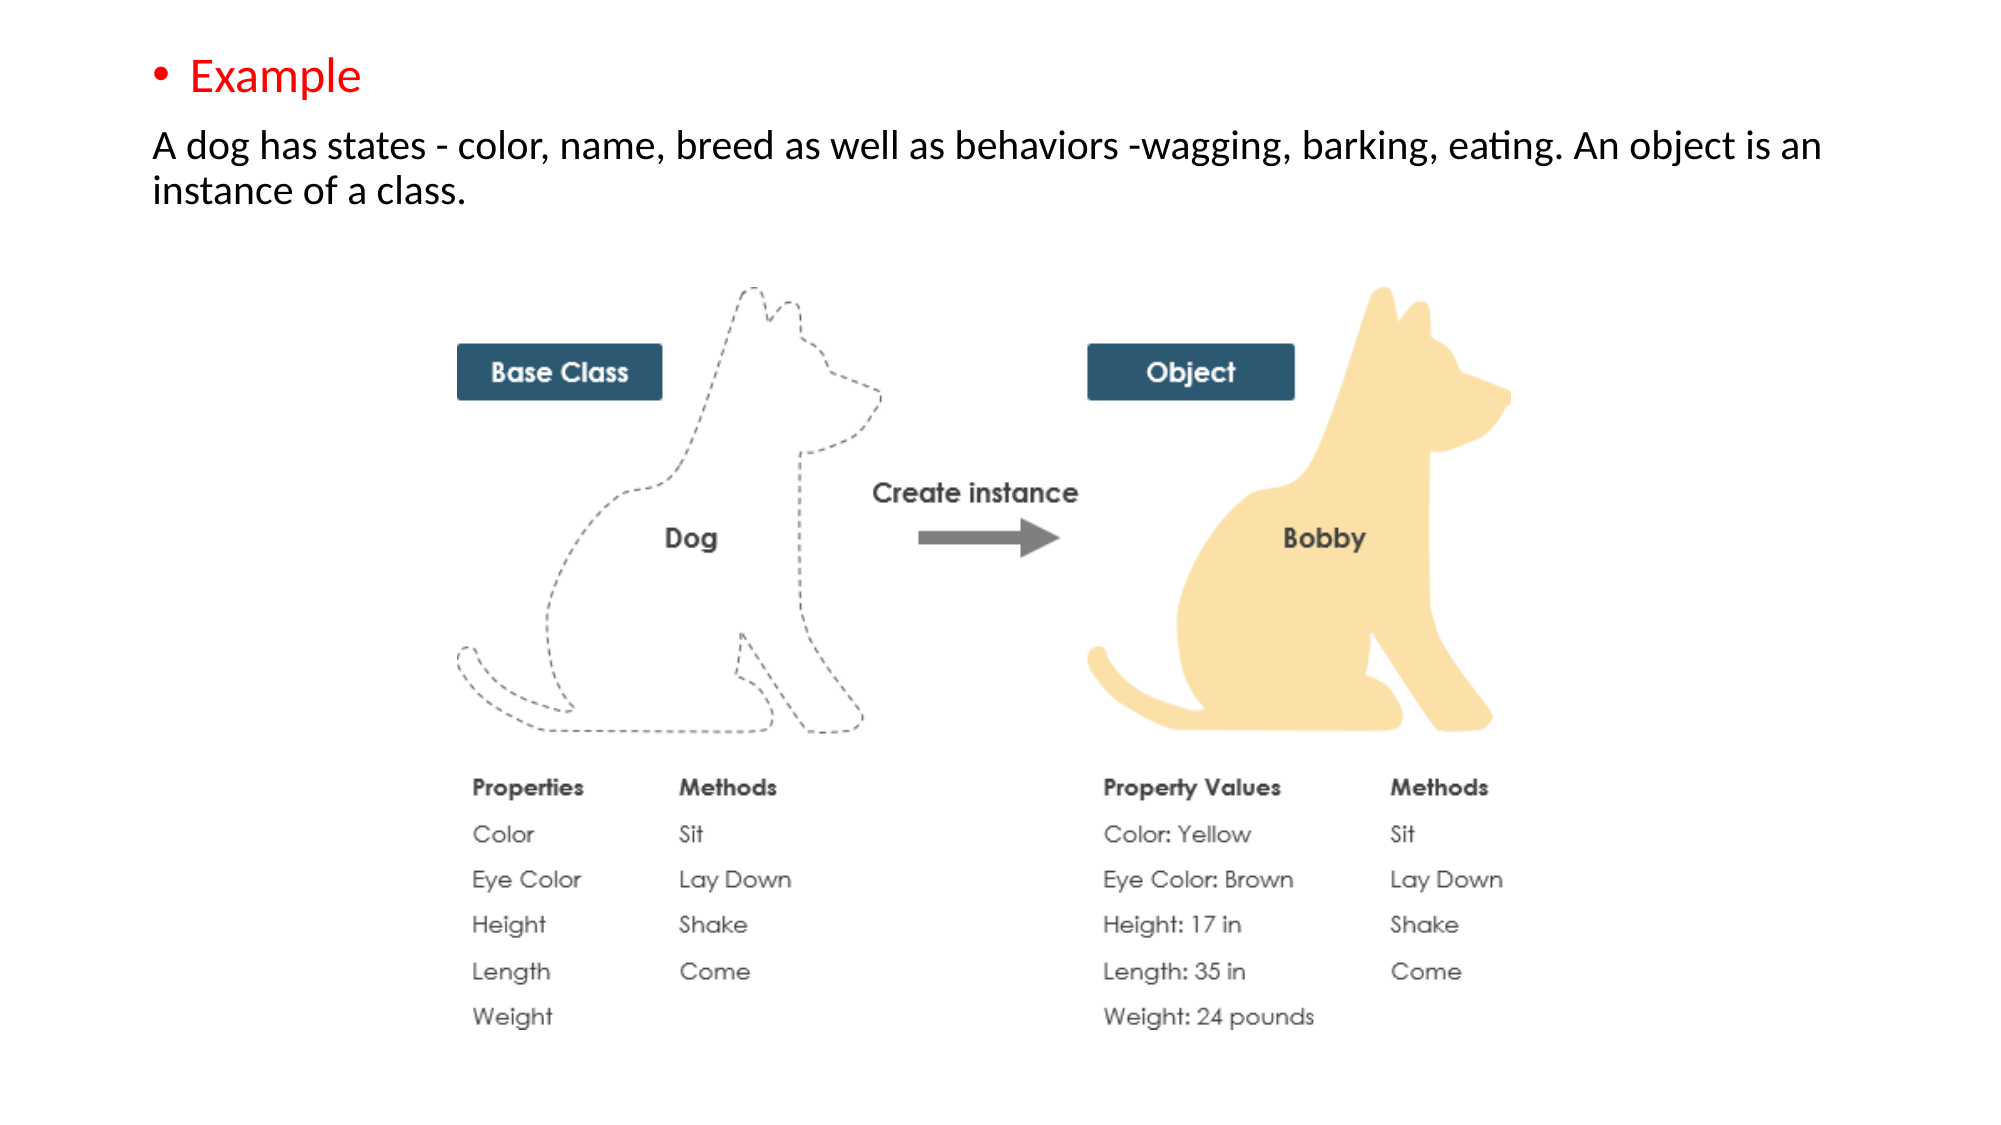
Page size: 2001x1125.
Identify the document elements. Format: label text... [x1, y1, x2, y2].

picture [457, 287, 1511, 1030]
list Example A dog has states - color, name, breed as well as behaviors -wagging, barking, eating. An object is an instance of a class. [137, 41, 1863, 1014]
